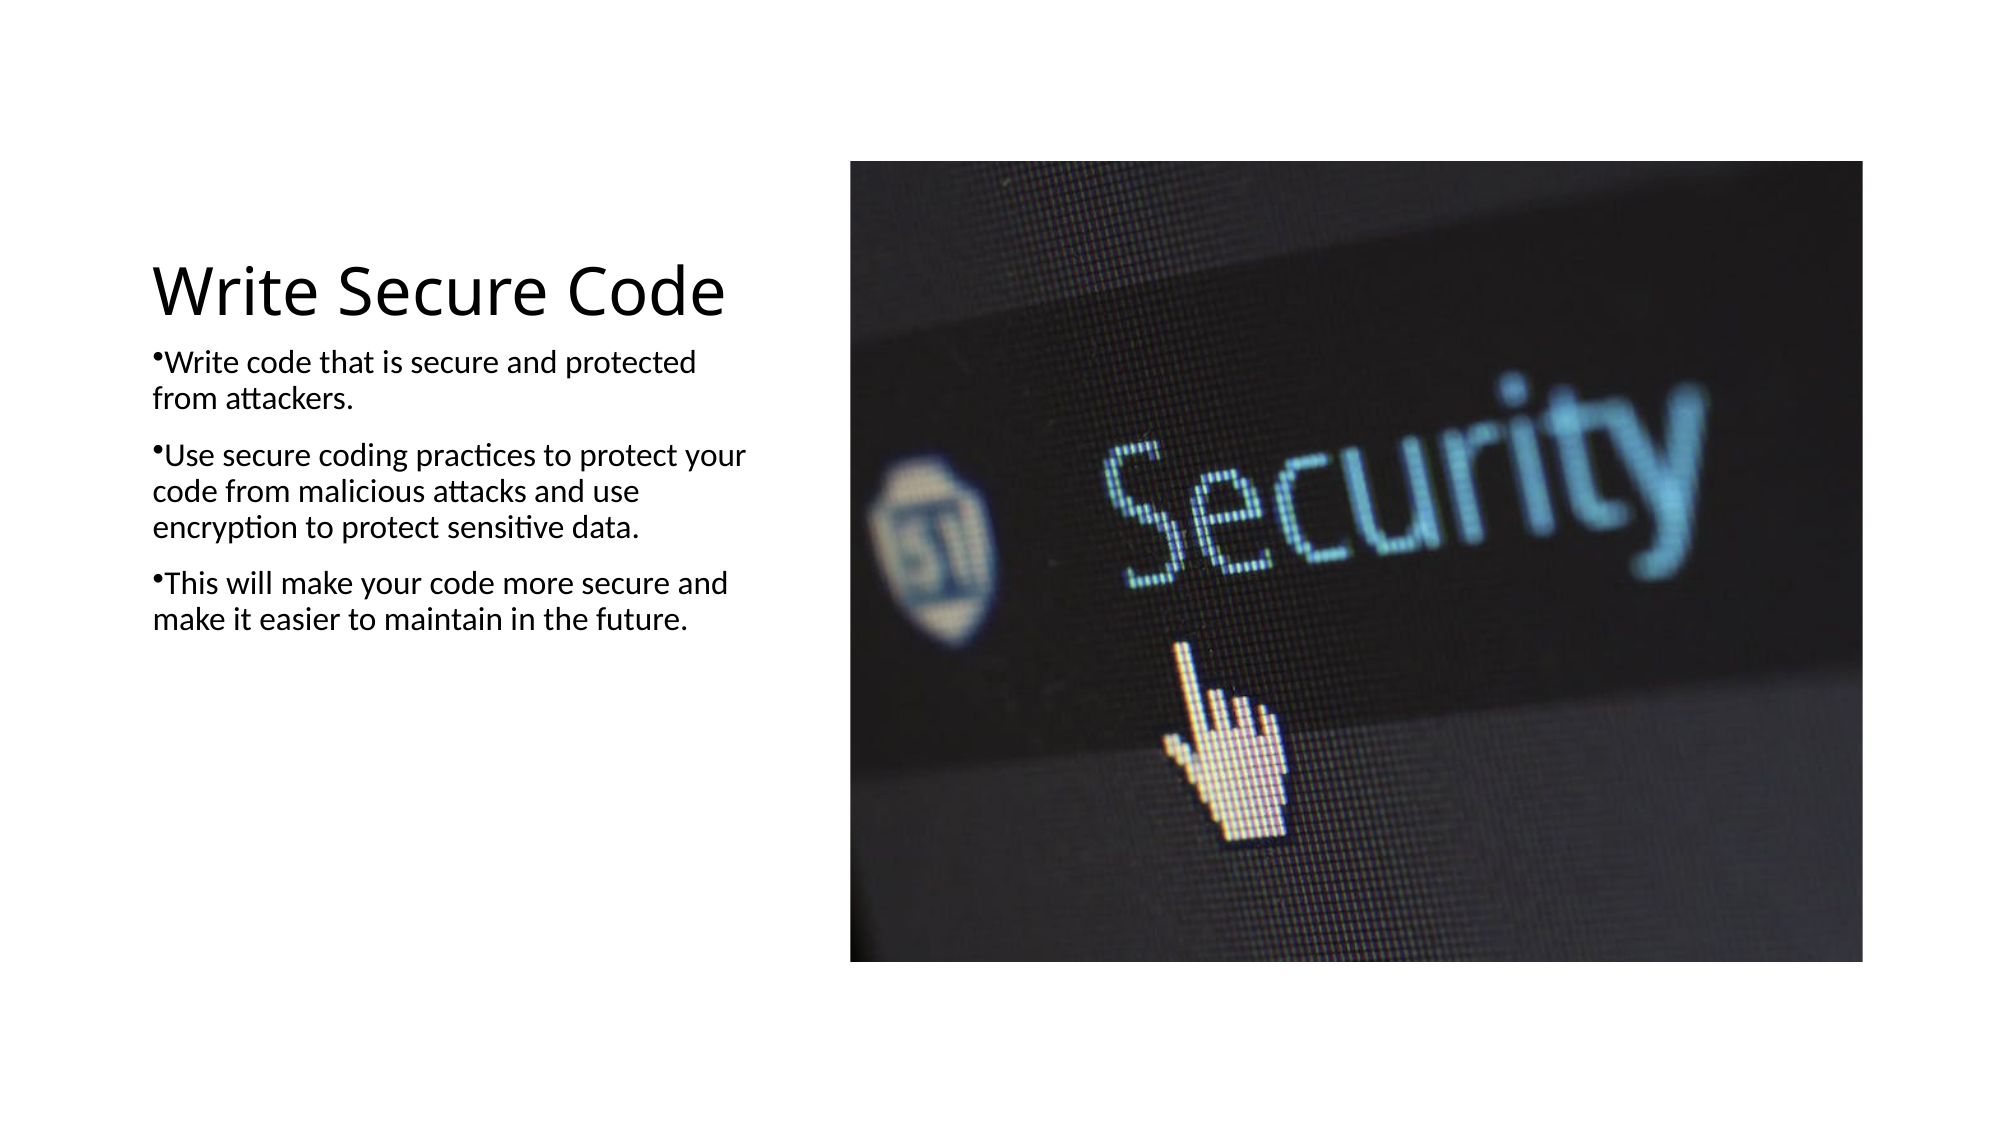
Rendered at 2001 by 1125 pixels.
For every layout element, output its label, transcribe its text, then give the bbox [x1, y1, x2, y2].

picture [850, 161, 1863, 962]
title Write Secure Code [137, 75, 783, 337]
list Write code that is secure and protected from attackers. Use secure coding practices to protect your code from malicious attacks and use encryption to protect sensitive data. This will make your code more secure and make it easier to maintain in the future. [137, 337, 783, 963]
